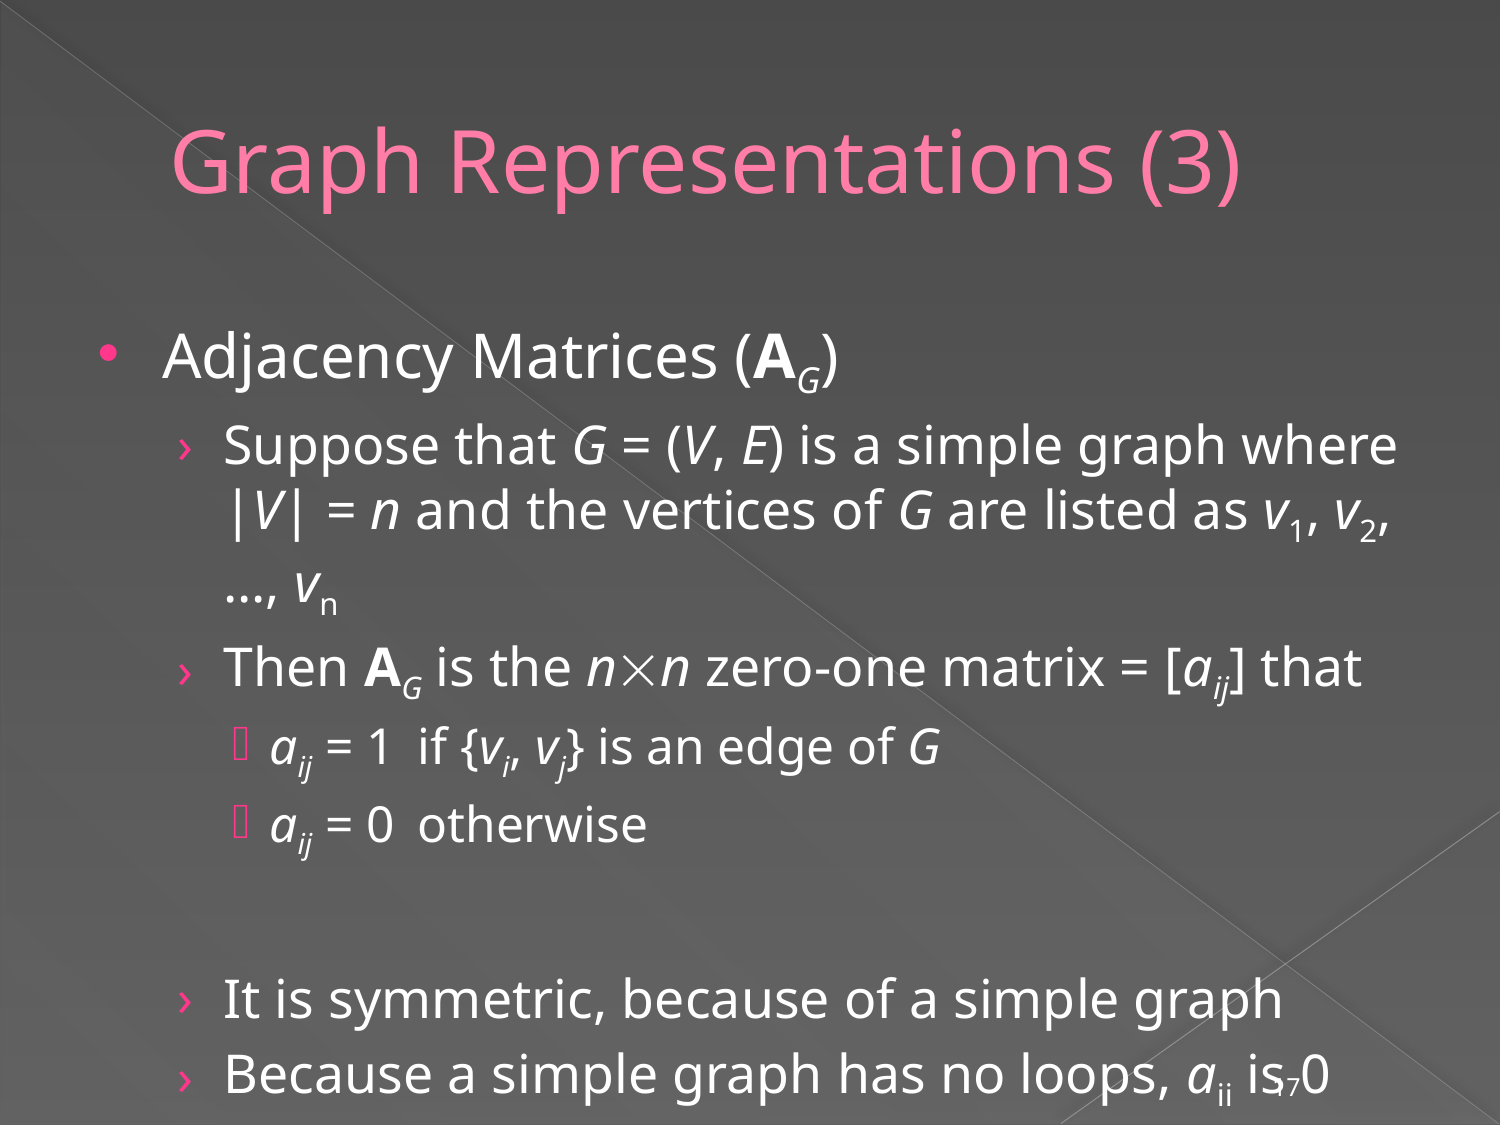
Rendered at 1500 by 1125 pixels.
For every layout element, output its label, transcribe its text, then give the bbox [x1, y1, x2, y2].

slide_number 17 [1245, 1063, 1328, 1113]
list Adjacency Matrices (AG) Suppose that G = (V, E) is a simple graph where |V| = n and the vertices of G are listed as v1, v2, …, vn Then AG is the nn zero-one matrix = [aij] that aij = 1 if {vi, vj} is an edge of G aij = 0 otherwise It is symmetric, because of a simple graph Because a simple graph has no loops, aii is 0 [75, 308, 1425, 1125]
title Graph Representations (3) [75, 43, 1425, 274]
